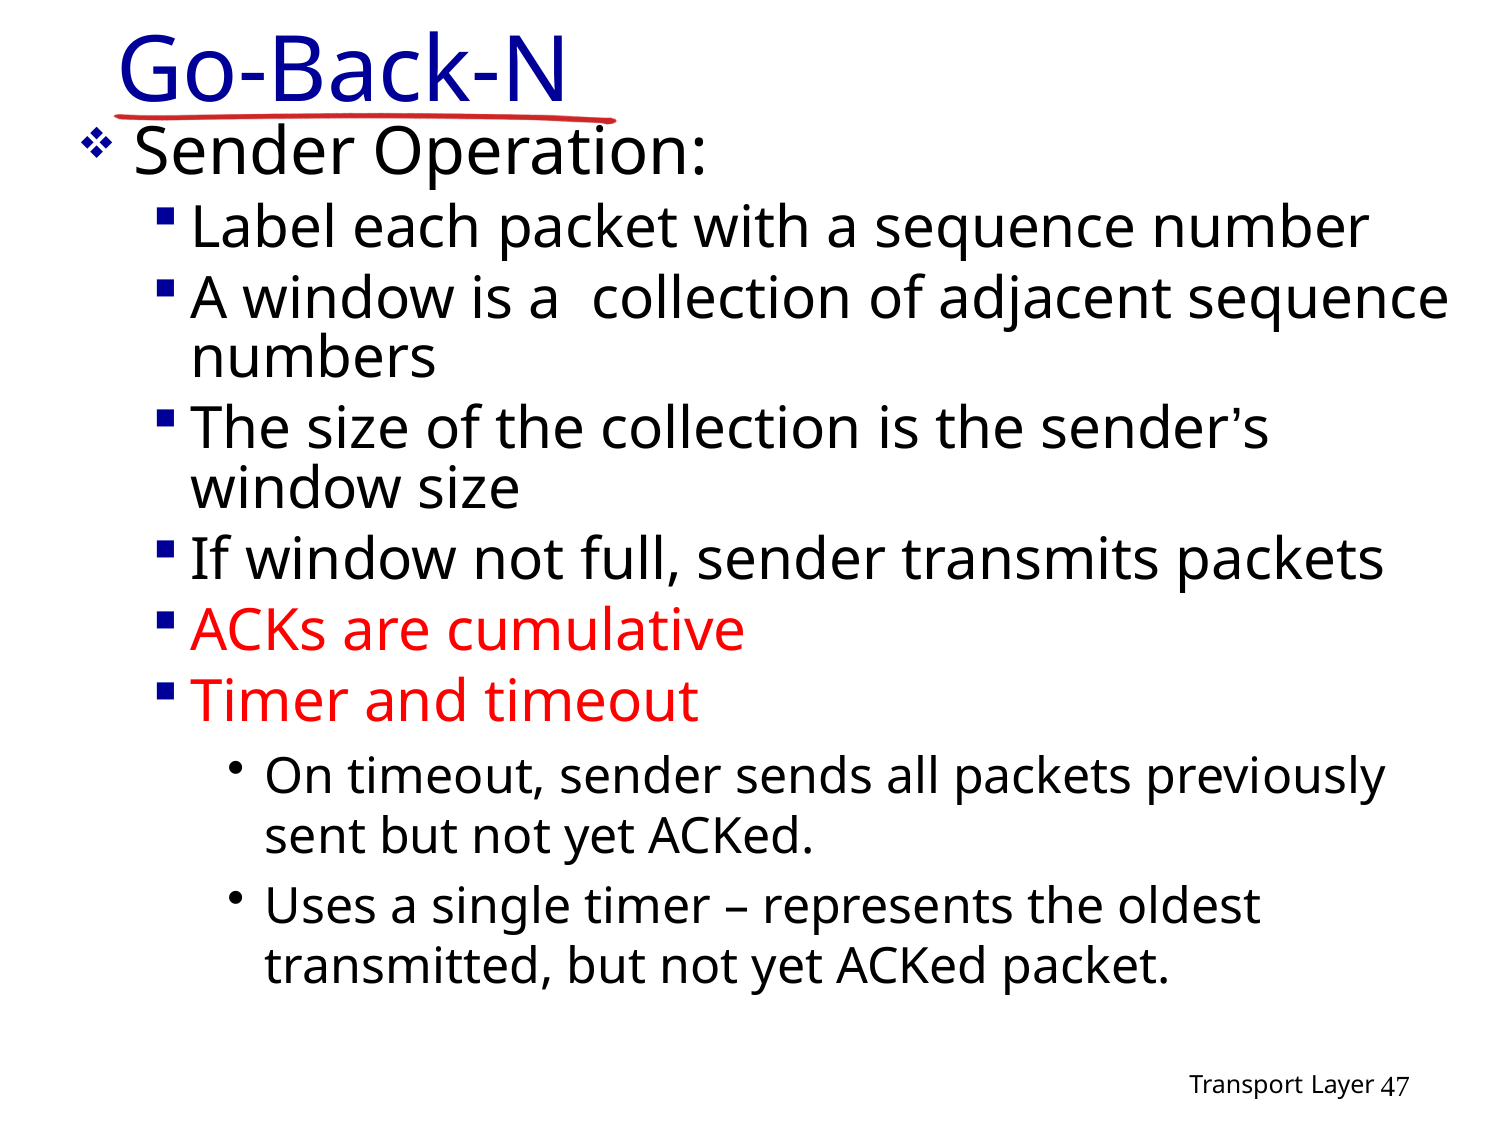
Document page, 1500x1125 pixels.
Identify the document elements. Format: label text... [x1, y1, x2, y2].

footer Transport Layer [914, 1057, 1390, 1105]
list Sender Operation: Label each packet with a sequence number A window is a collection of adjacent sequence numbers The size of the collection is the sender’s window size If window not full, sender transmits packets ACKs are cumulative Timer and timeout On timeout, sender sends all packets previously sent but not yet ACKed. Uses a single timer – represents the oldest transmitted, but not yet ACKed packet. [62, 112, 1478, 875]
title Go-Back-N [101, 0, 1376, 112]
picture [110, 109, 623, 127]
slide_number 47 [1365, 1060, 1477, 1106]
